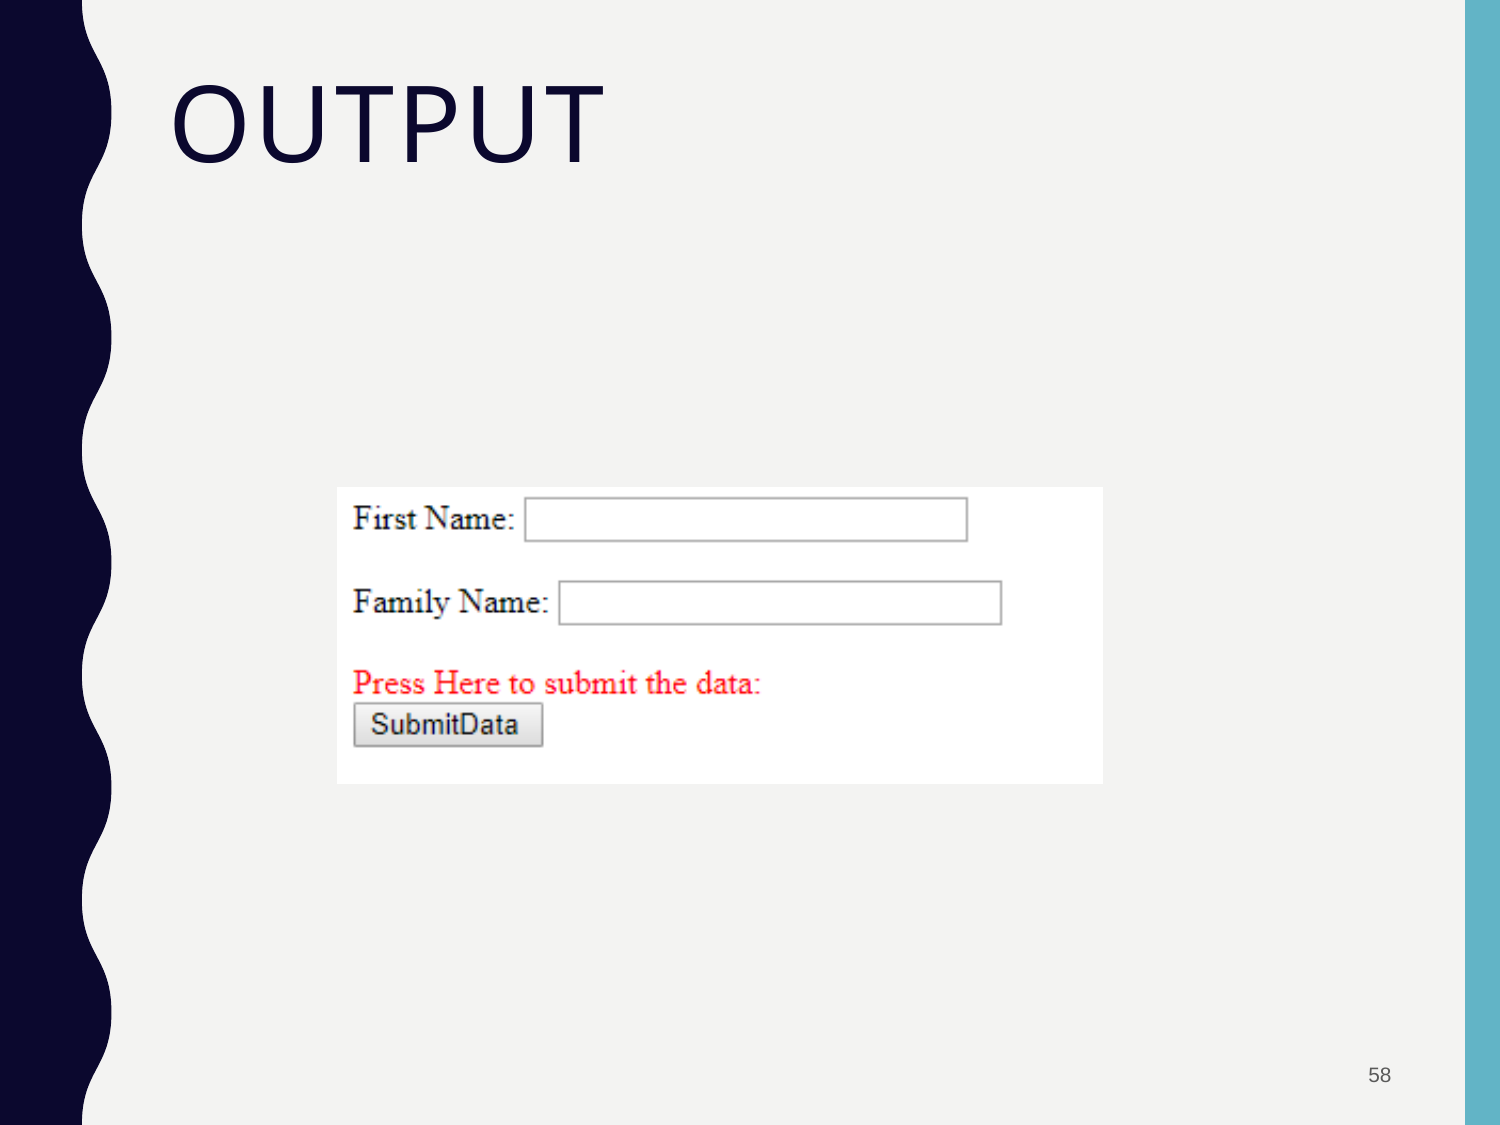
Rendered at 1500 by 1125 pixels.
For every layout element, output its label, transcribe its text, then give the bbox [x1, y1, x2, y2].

slide_number 58 [1059, 1045, 1407, 1103]
title output [153, 62, 1407, 308]
picture [337, 487, 1103, 784]
